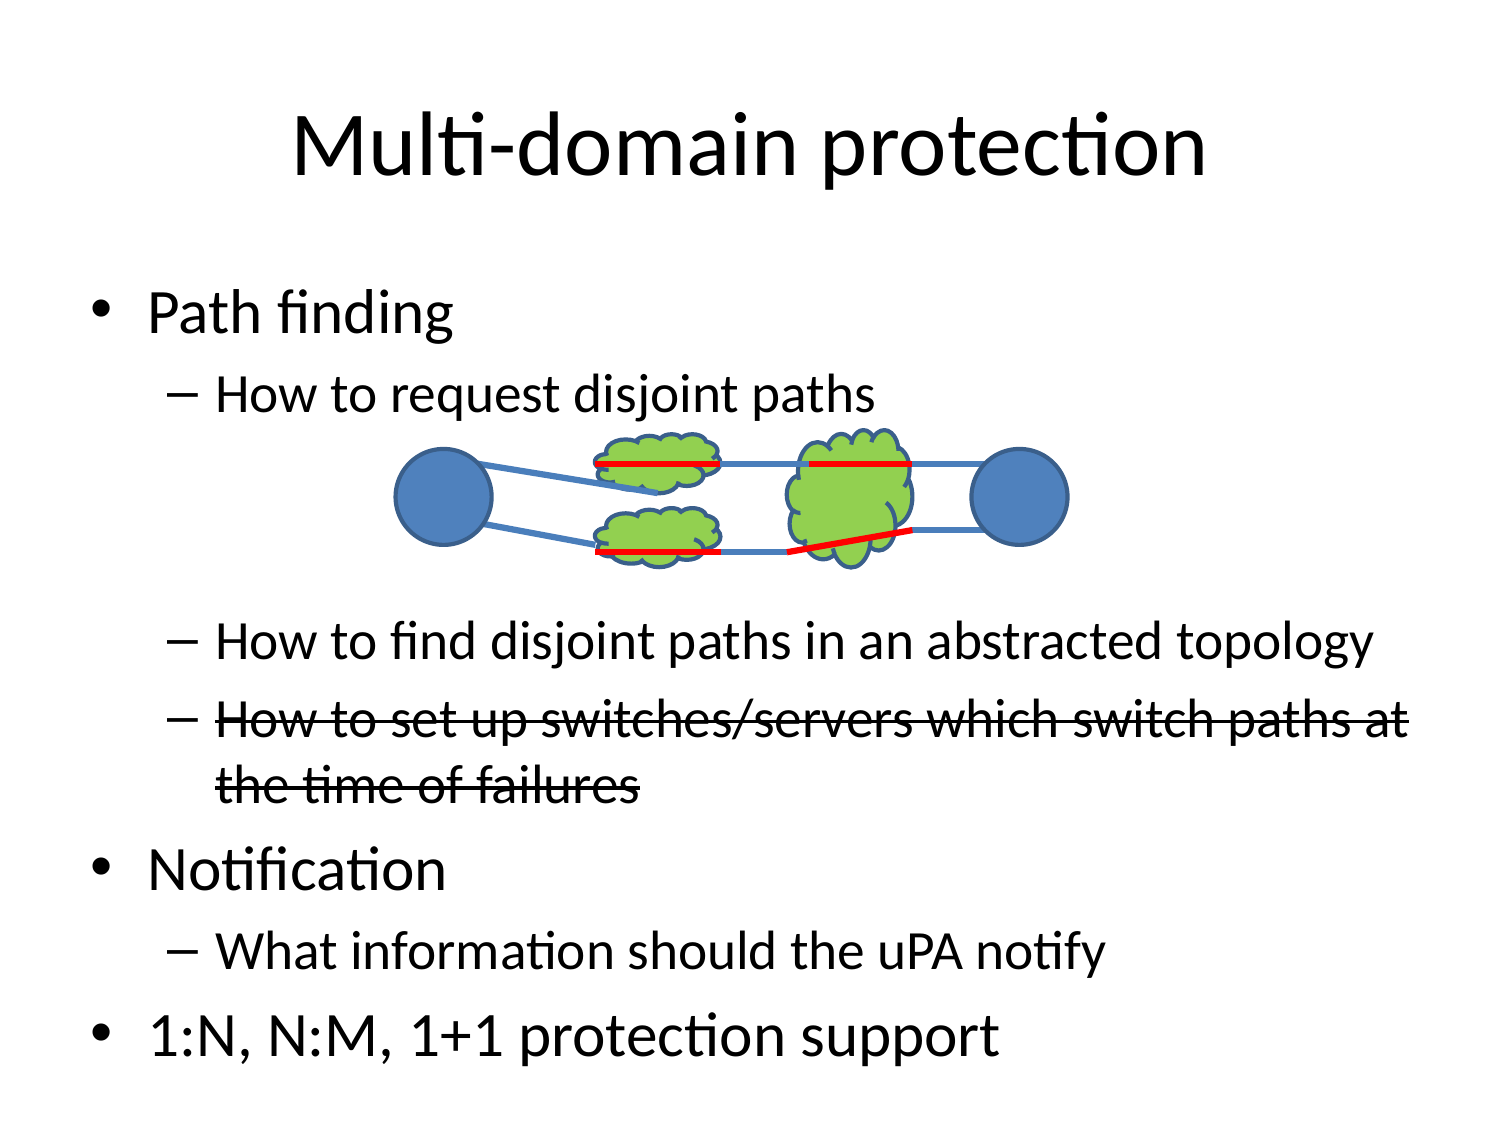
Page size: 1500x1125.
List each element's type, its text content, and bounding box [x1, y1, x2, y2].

text_box [595, 471, 719, 496]
text_box [784, 471, 915, 528]
text_box [612, 560, 697, 570]
text_box [835, 560, 867, 570]
text_box [393, 446, 494, 547]
title Multi-domain protection [75, 45, 1425, 233]
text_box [476, 522, 596, 546]
text_box [969, 446, 1070, 547]
text_box [592, 432, 723, 463]
text_box [797, 428, 911, 461]
list Path finding How to request disjoint paths How to find disjoint paths in an abstracted topology How to set up switches/servers which switch paths at the time of failures Notification What information should the uPA notify 1:N, N:M, 1+1 protection support [75, 262, 1425, 1087]
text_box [786, 529, 913, 553]
text_box [598, 506, 723, 549]
